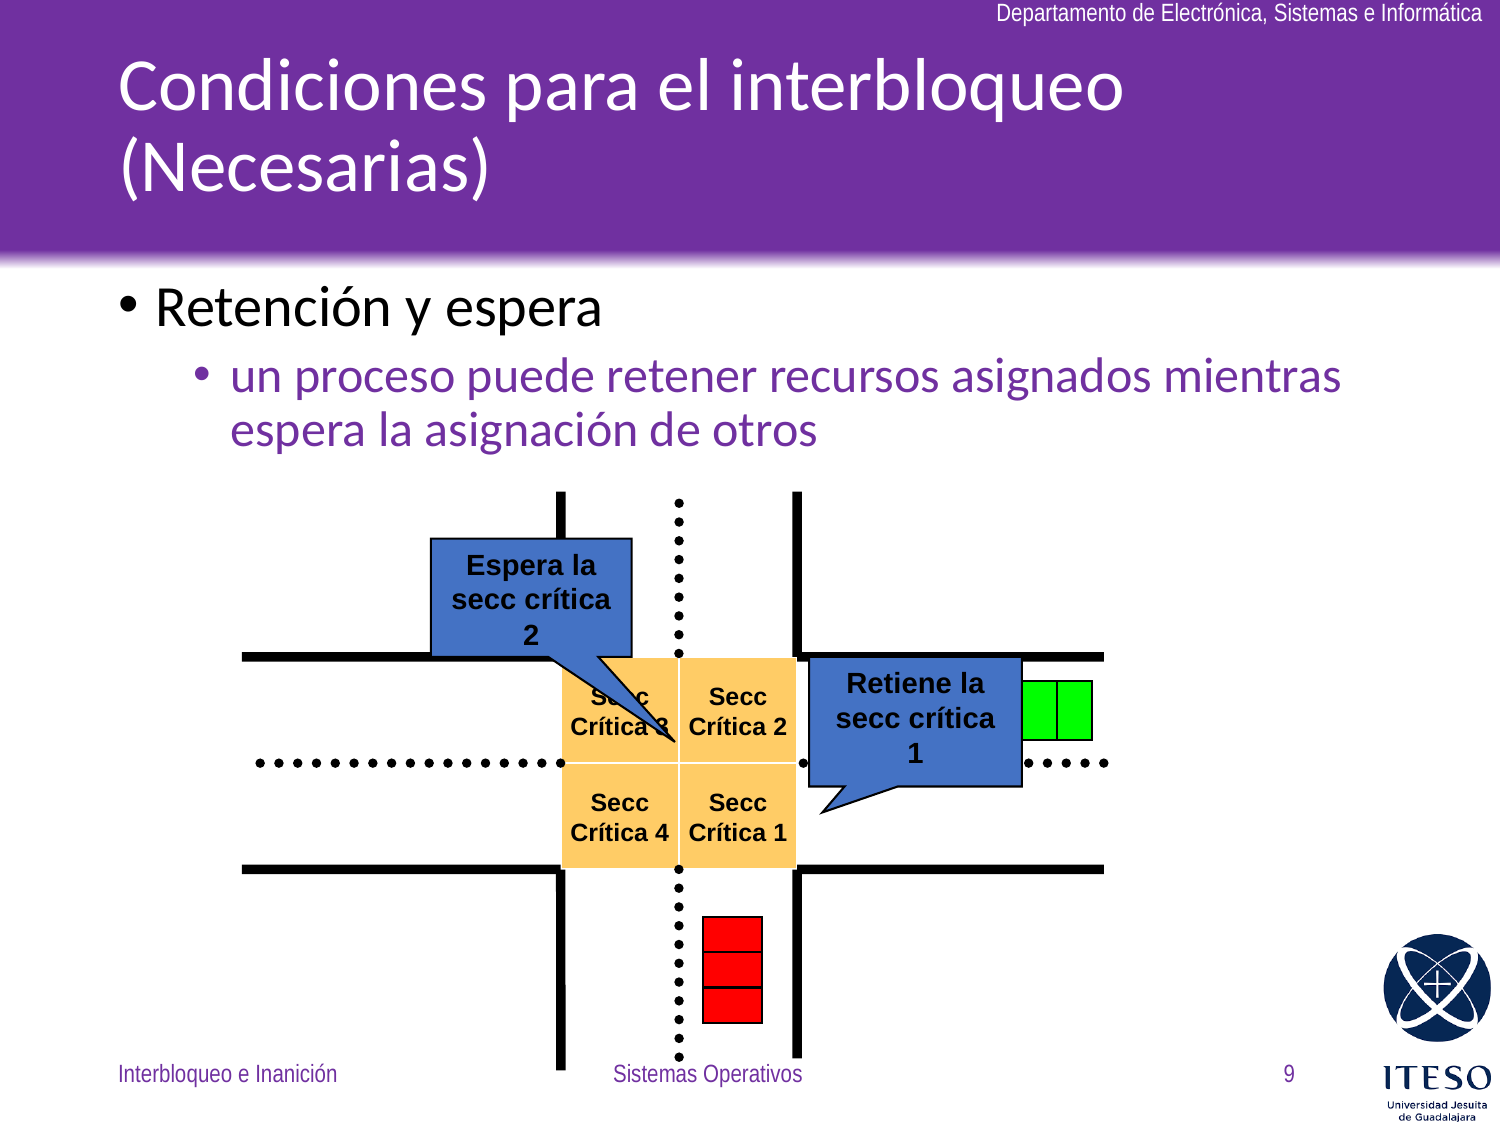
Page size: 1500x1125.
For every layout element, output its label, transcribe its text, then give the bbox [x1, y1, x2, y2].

slide_number 9 [972, 1042, 1310, 1103]
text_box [702, 916, 762, 1023]
list Retención y espera un proceso puede retener recursos asignados mientras espera la asignación de otros [103, 268, 1397, 1014]
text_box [560, 656, 798, 870]
title Condiciones para el interbloqueo (Necesarias) [103, 23, 1397, 232]
footer Sistemas Operativos [454, 1042, 962, 1103]
text_box Retiene la secc crítica 1 [809, 656, 1022, 813]
slide_number Interbloqueo e Inanición [103, 1042, 441, 1103]
picture [1383, 934, 1491, 1122]
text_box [1009, 657, 1069, 764]
text_box Espera la secc crítica 2 [430, 538, 632, 665]
